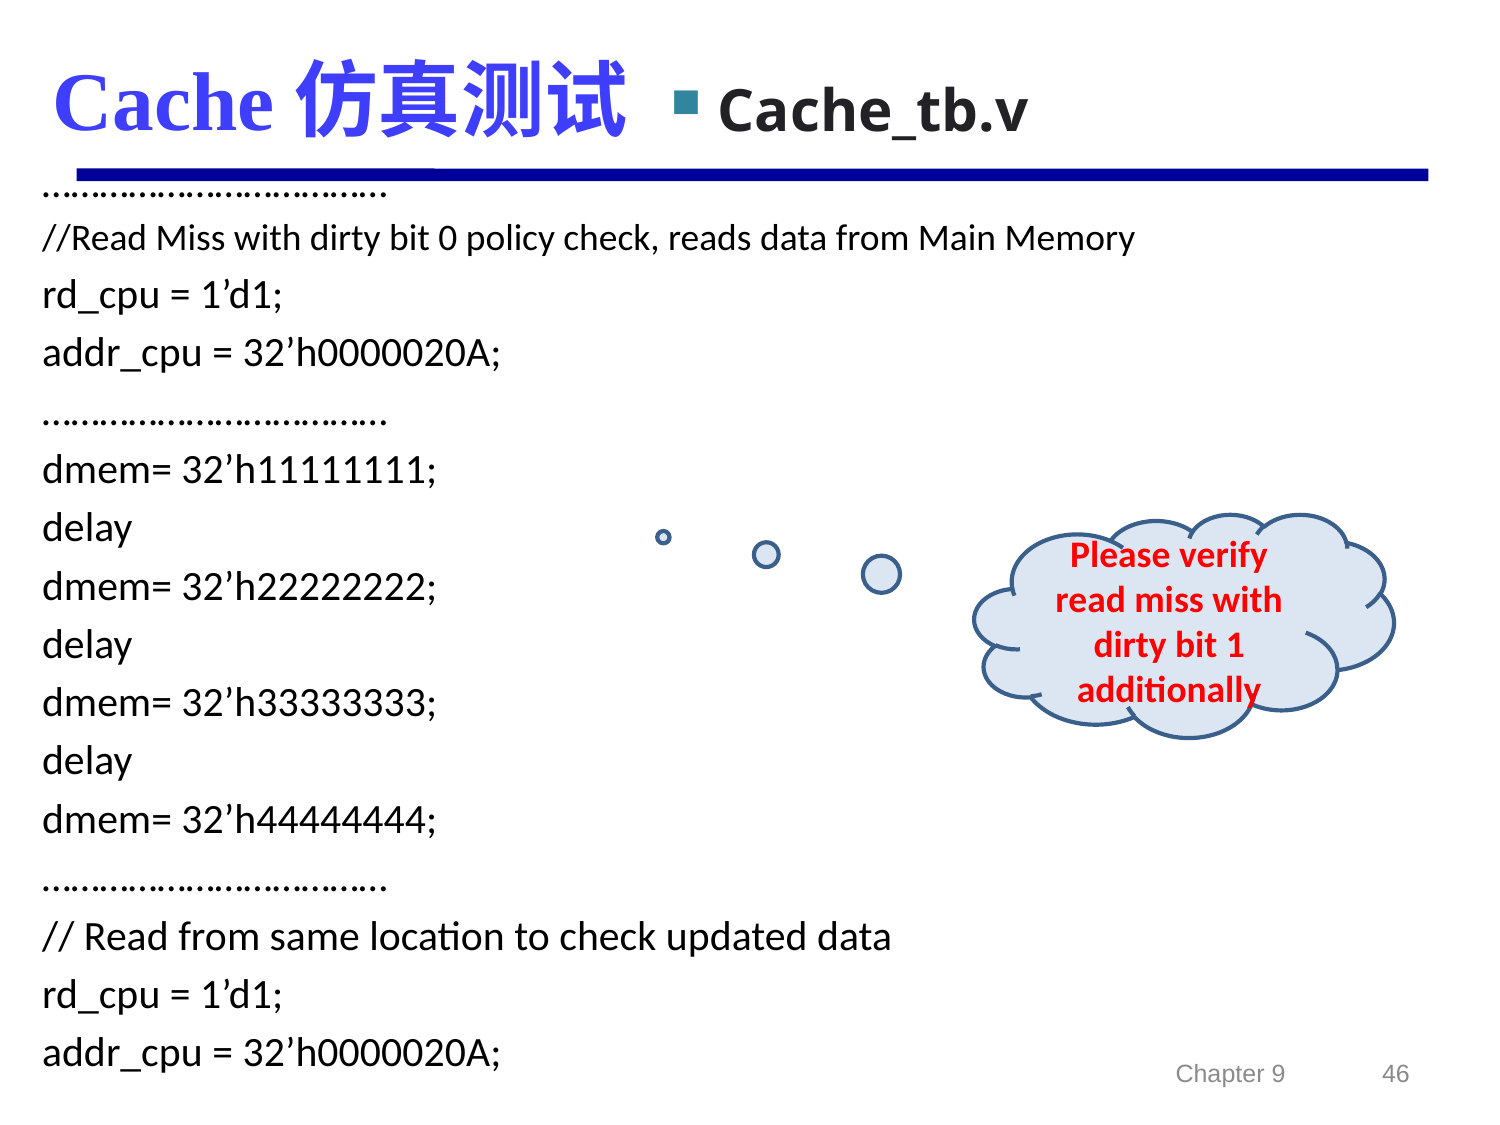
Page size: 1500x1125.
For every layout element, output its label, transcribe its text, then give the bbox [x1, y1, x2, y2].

footer Chapter 9 [1129, 1042, 1328, 1103]
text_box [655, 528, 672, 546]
text_box ……………………………… //Read Miss with dirty bit 0 policy check, reads data from Main Memory rd_cpu = 1’d1; addr_cpu = 32’h0000020A; ……………………………… dmem= 32’h11111111; delay dmem= 32’h22222222; delay dmem= 32’h33333333; delay dmem= 32’h44444444; ……………………………… // Read from same location to check updated data rd_cpu = 1’d1; addr_cpu = 32’h0000020A; [27, 148, 1495, 1106]
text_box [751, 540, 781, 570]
text_box Please verify read miss with dirty bit 1 additionally [971, 512, 1397, 741]
text_box Please verify read miss with dirty bit 1 additionally [860, 553, 903, 595]
text_box Cache_tb.v [580, 65, 1473, 227]
title Cache仿真测试 [37, 19, 1329, 176]
slide_number 46 [1328, 1042, 1425, 1103]
